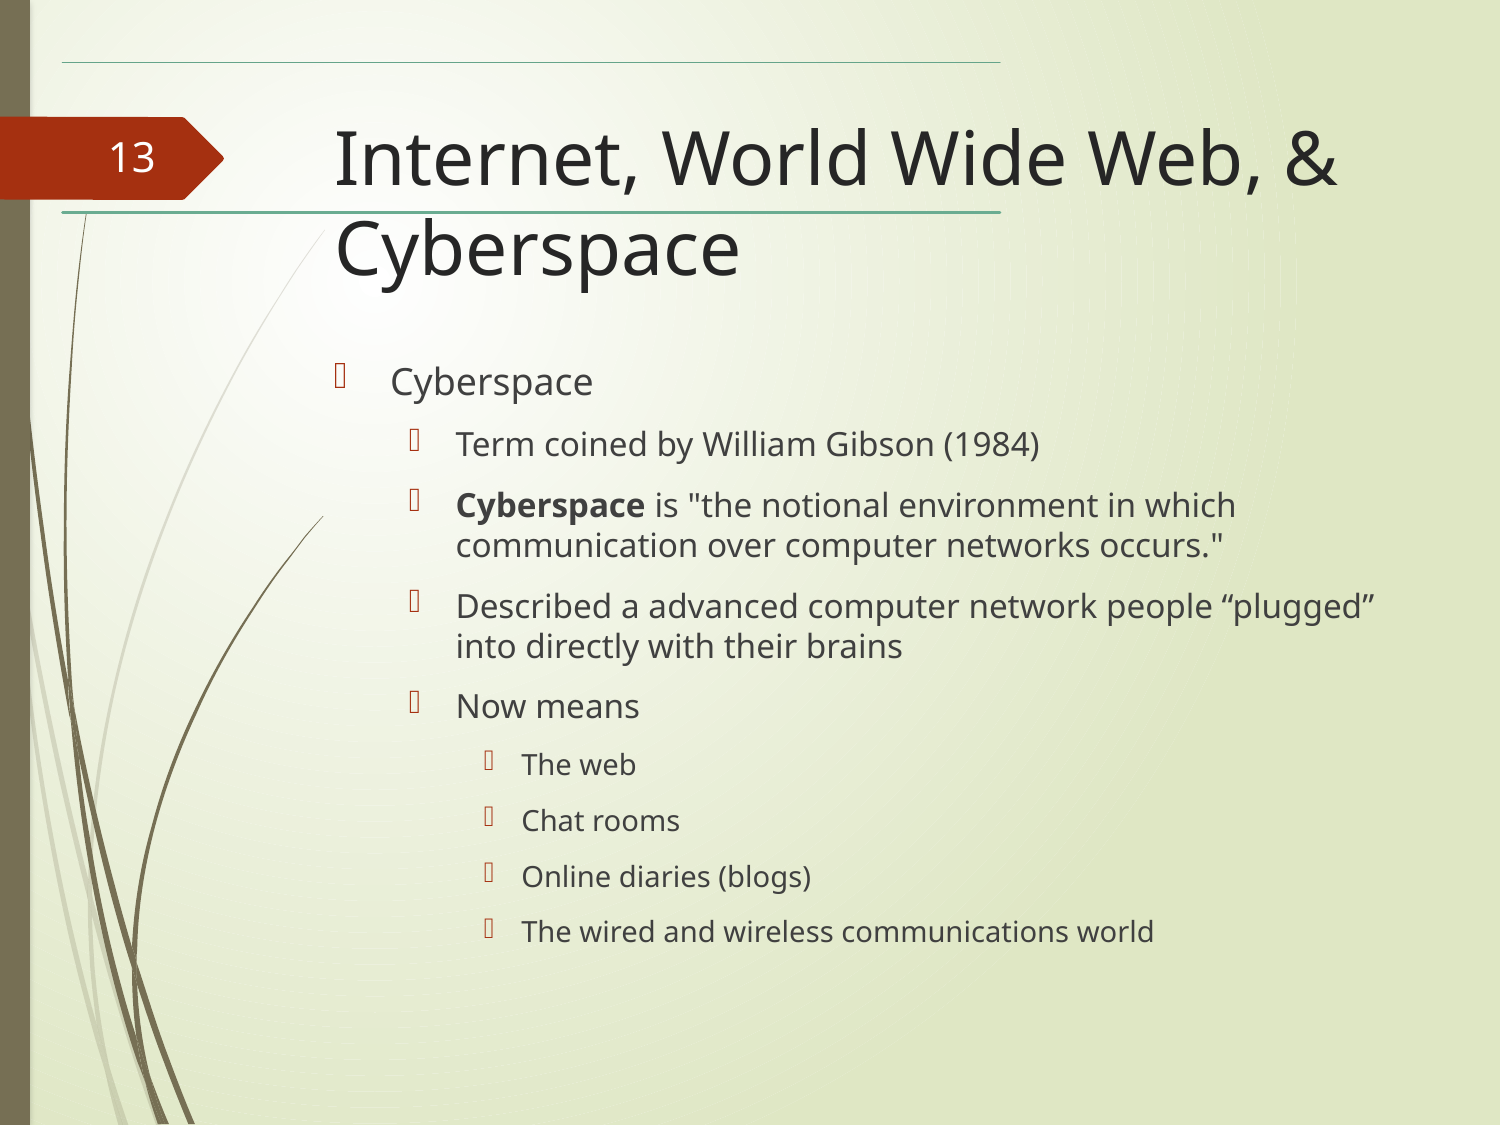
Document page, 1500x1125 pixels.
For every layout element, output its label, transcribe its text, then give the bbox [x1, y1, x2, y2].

title Internet, World Wide Web, & Cyberspace [319, 102, 1400, 313]
list Cyberspace Term coined by William Gibson (1984) Cyberspace is "the notional environment in which communication over computer networks occurs." Described a advanced computer network people “plugged” into directly with their brains Now means The web Chat rooms Online diaries (blogs) The wired and wireless communications world [318, 350, 1400, 970]
slide_number 13 [83, 129, 180, 190]
